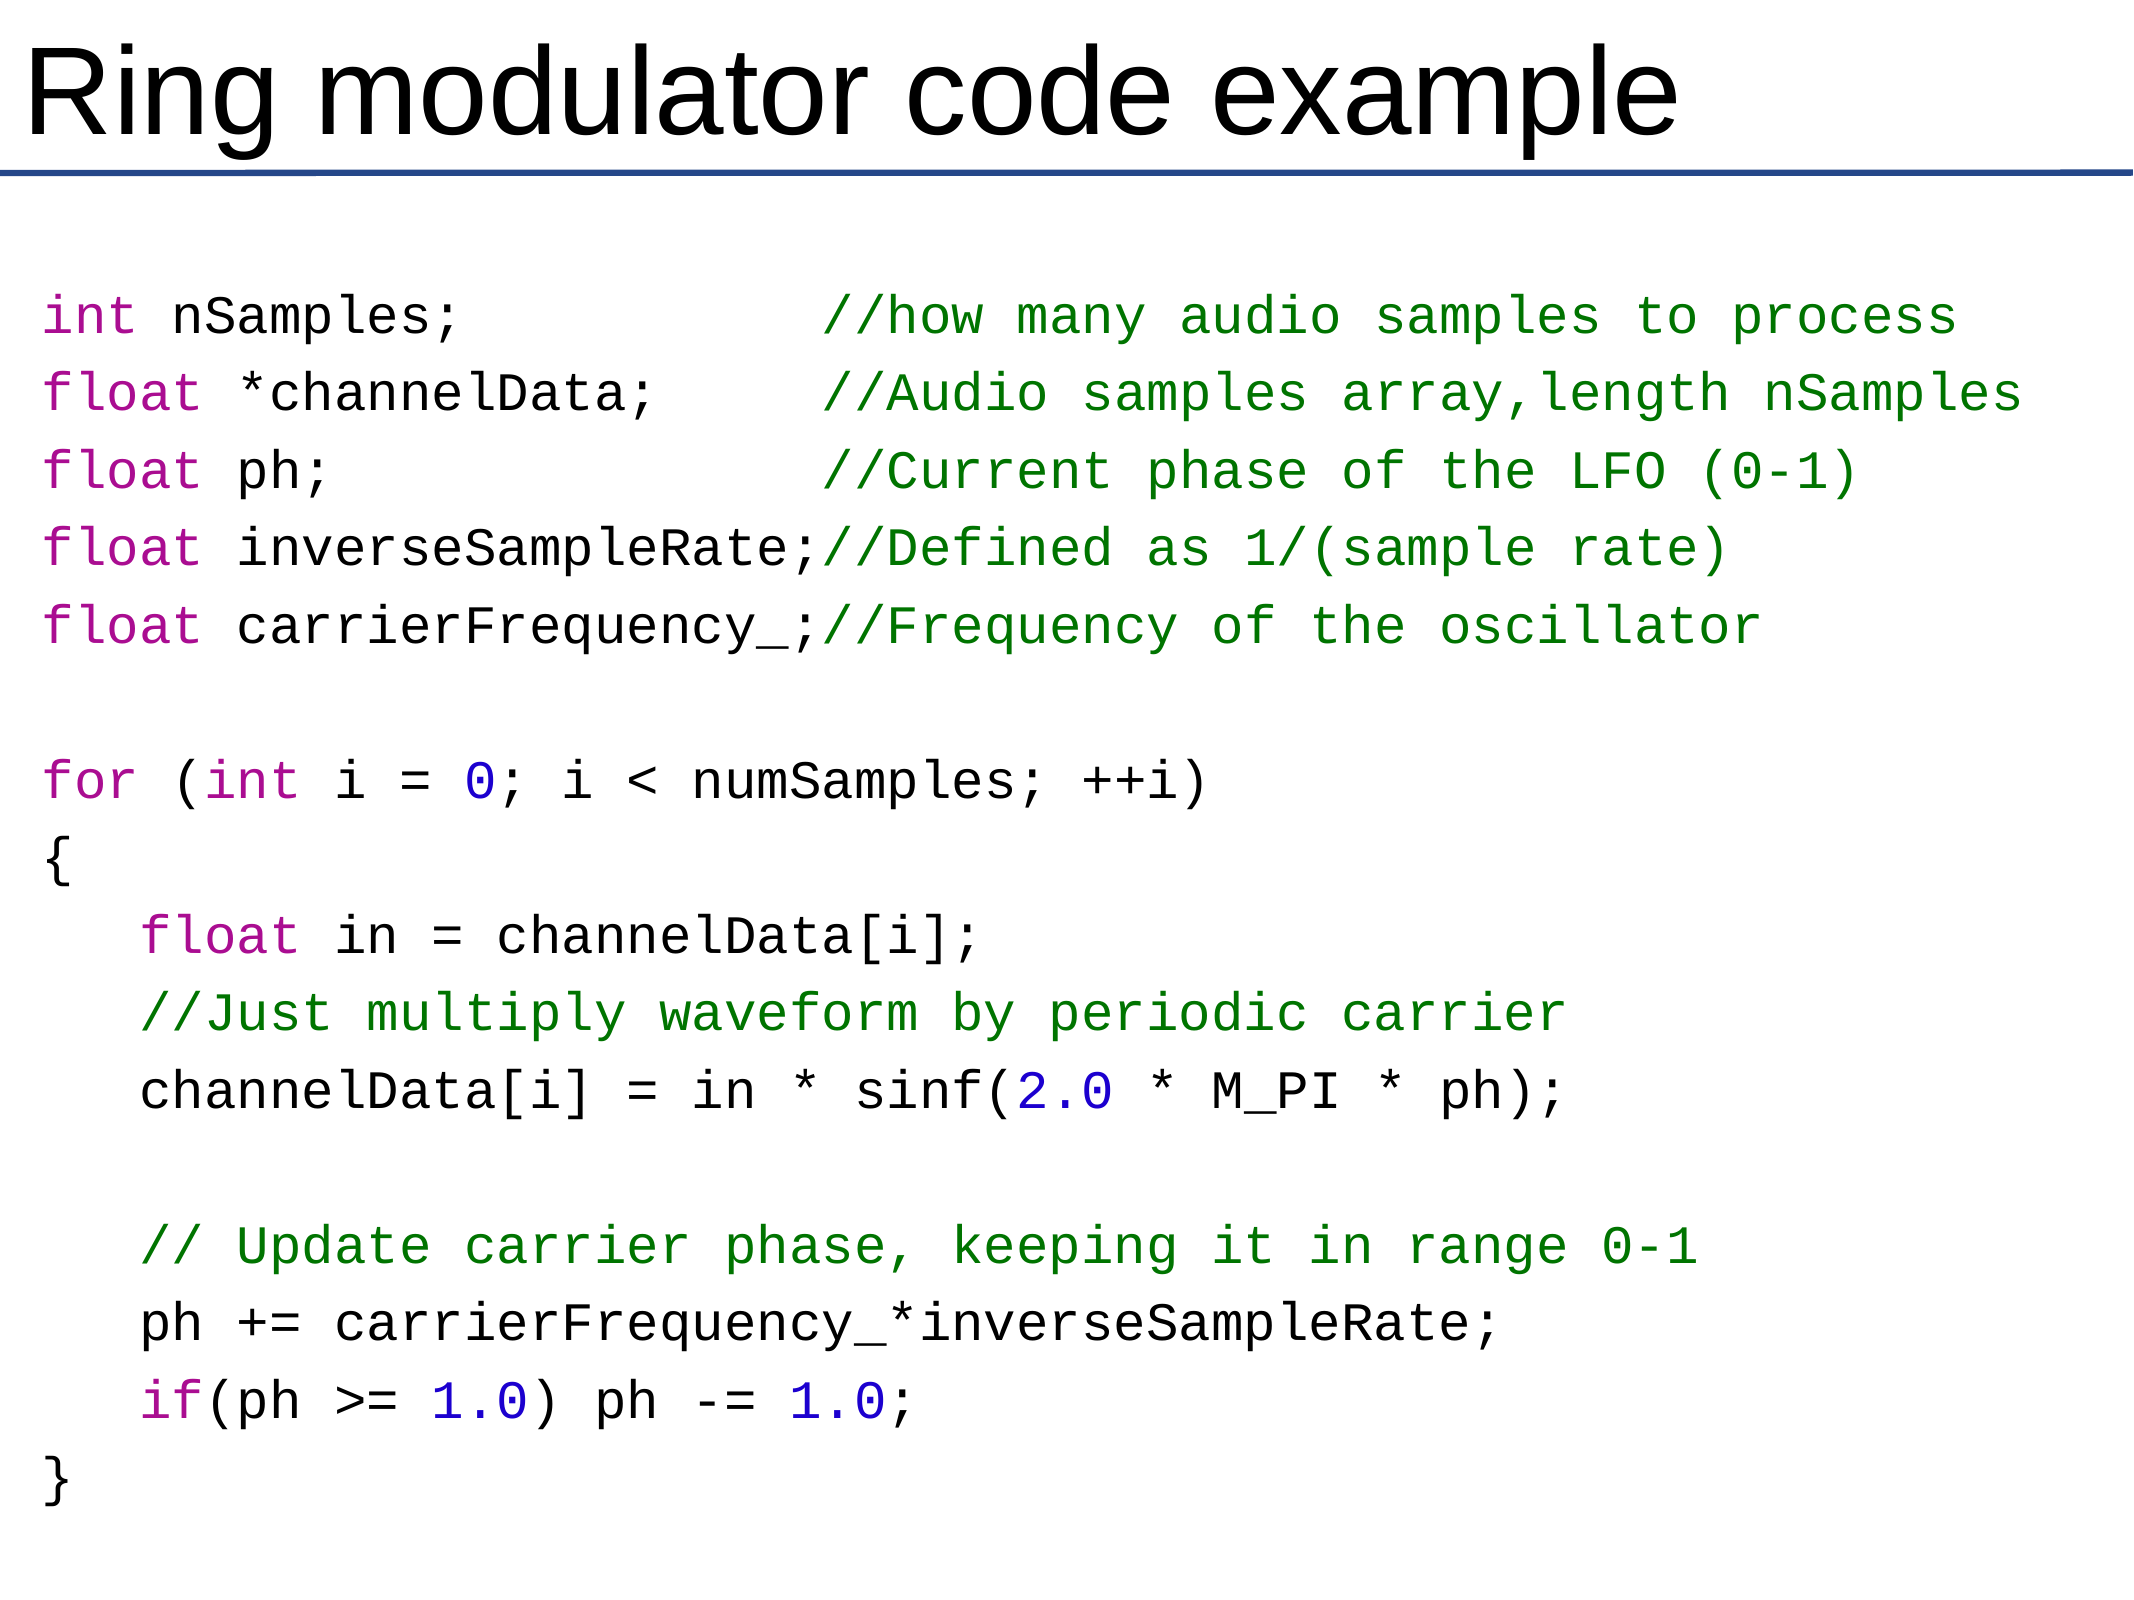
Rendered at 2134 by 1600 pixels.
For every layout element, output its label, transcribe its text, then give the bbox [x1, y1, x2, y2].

title Ring modulator code example [14, 7, 2118, 161]
list int nSamples; //how many audio samples to process float *channelData; //Audio samples array,length nSamples float ph; //Current phase of the LFO (0-1) float inverseSampleRate;//Defined as 1/(sample rate) float carrierFrequency_;//Frequency of the oscillator for (int i = 0; i < numSamples; ++i) { float in = channelData[i]; //Just multiply waveform by periodic carrier channelData[i] = in * sinf(2.0 * M_PI * ph); // Update carrier phase, keeping it in range 0-1 ph += carrierFrequency_*inverseSampleRate; if(ph >= 1.0) ph -= 1.0; } [0, 184, 2134, 1600]
